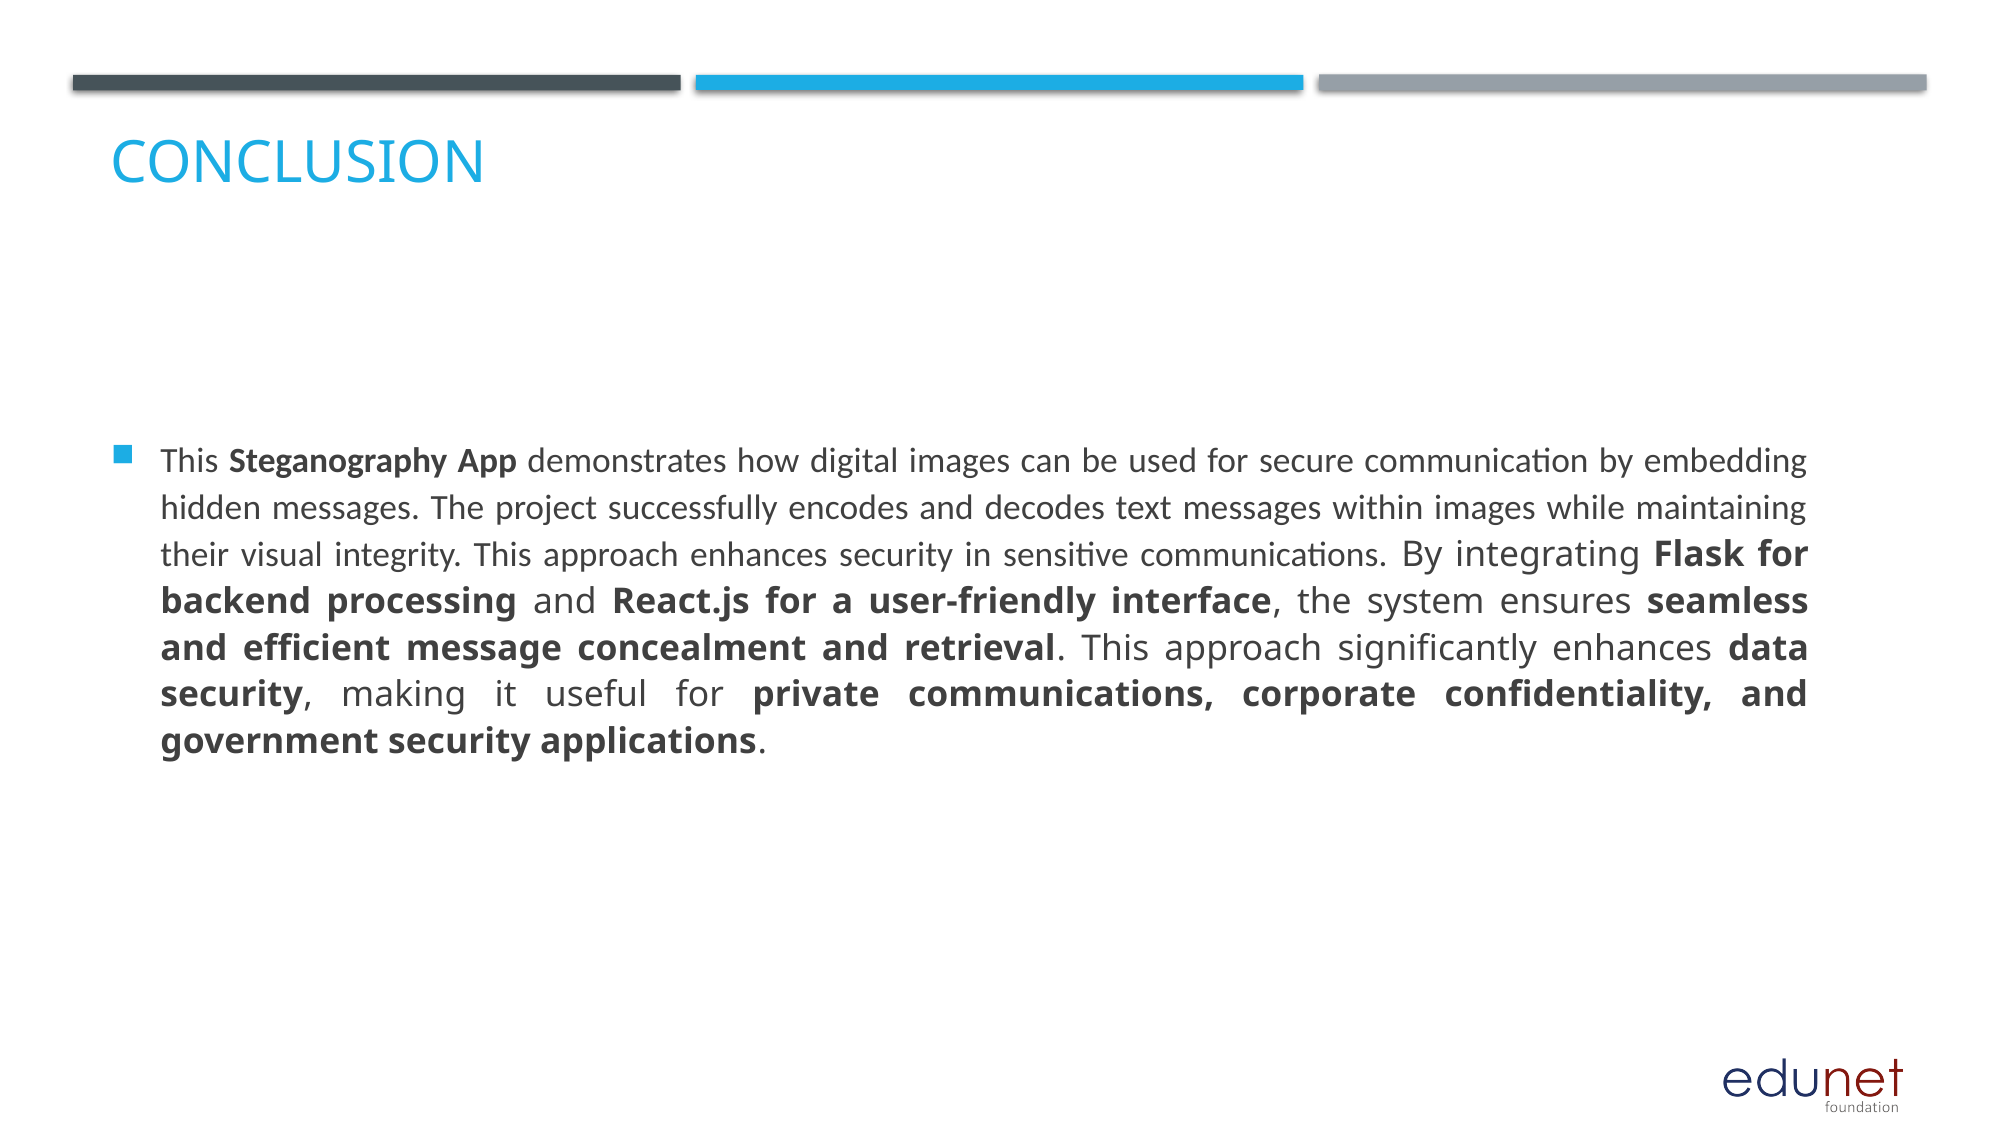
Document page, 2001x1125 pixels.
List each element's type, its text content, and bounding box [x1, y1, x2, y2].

picture [1719, 1056, 1905, 1116]
title Conclusion [95, 115, 1905, 203]
list This Steganography App demonstrates how digital images can be used for secure communication by embedding hidden messages. The project successfully encodes and decodes text messages within images while maintaining their visual integrity. This approach enhances security in sensitive communications. By integrating Flask for backend processing and React.js for a user-friendly interface, the system ensures seamless and efficient message concealment and retrieval. This approach significantly enhances data security, making it useful for private communications, corporate confidentiality, and government security applications. [95, 213, 1825, 981]
